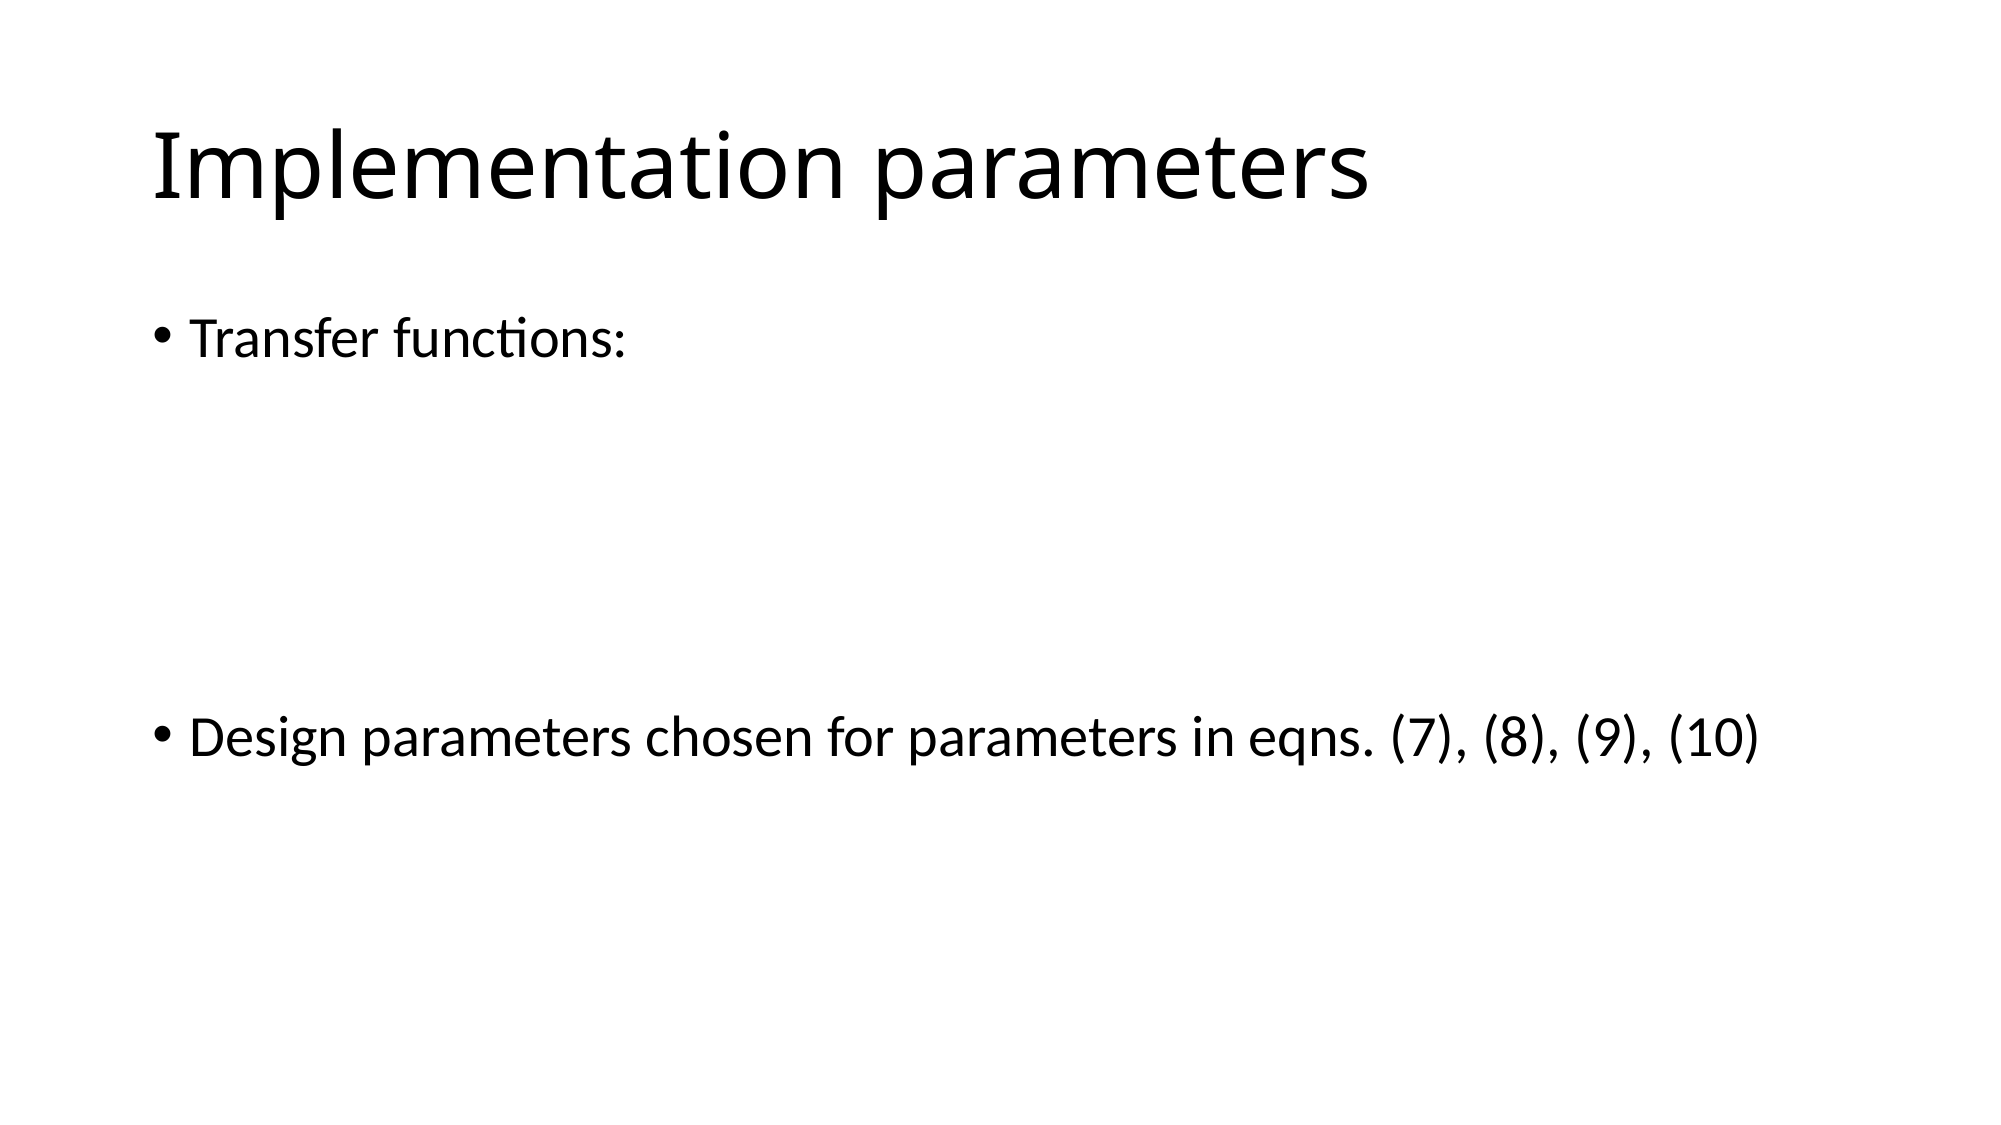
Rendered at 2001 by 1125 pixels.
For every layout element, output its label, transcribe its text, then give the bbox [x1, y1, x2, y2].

title Implementation parameters [137, 59, 1863, 278]
